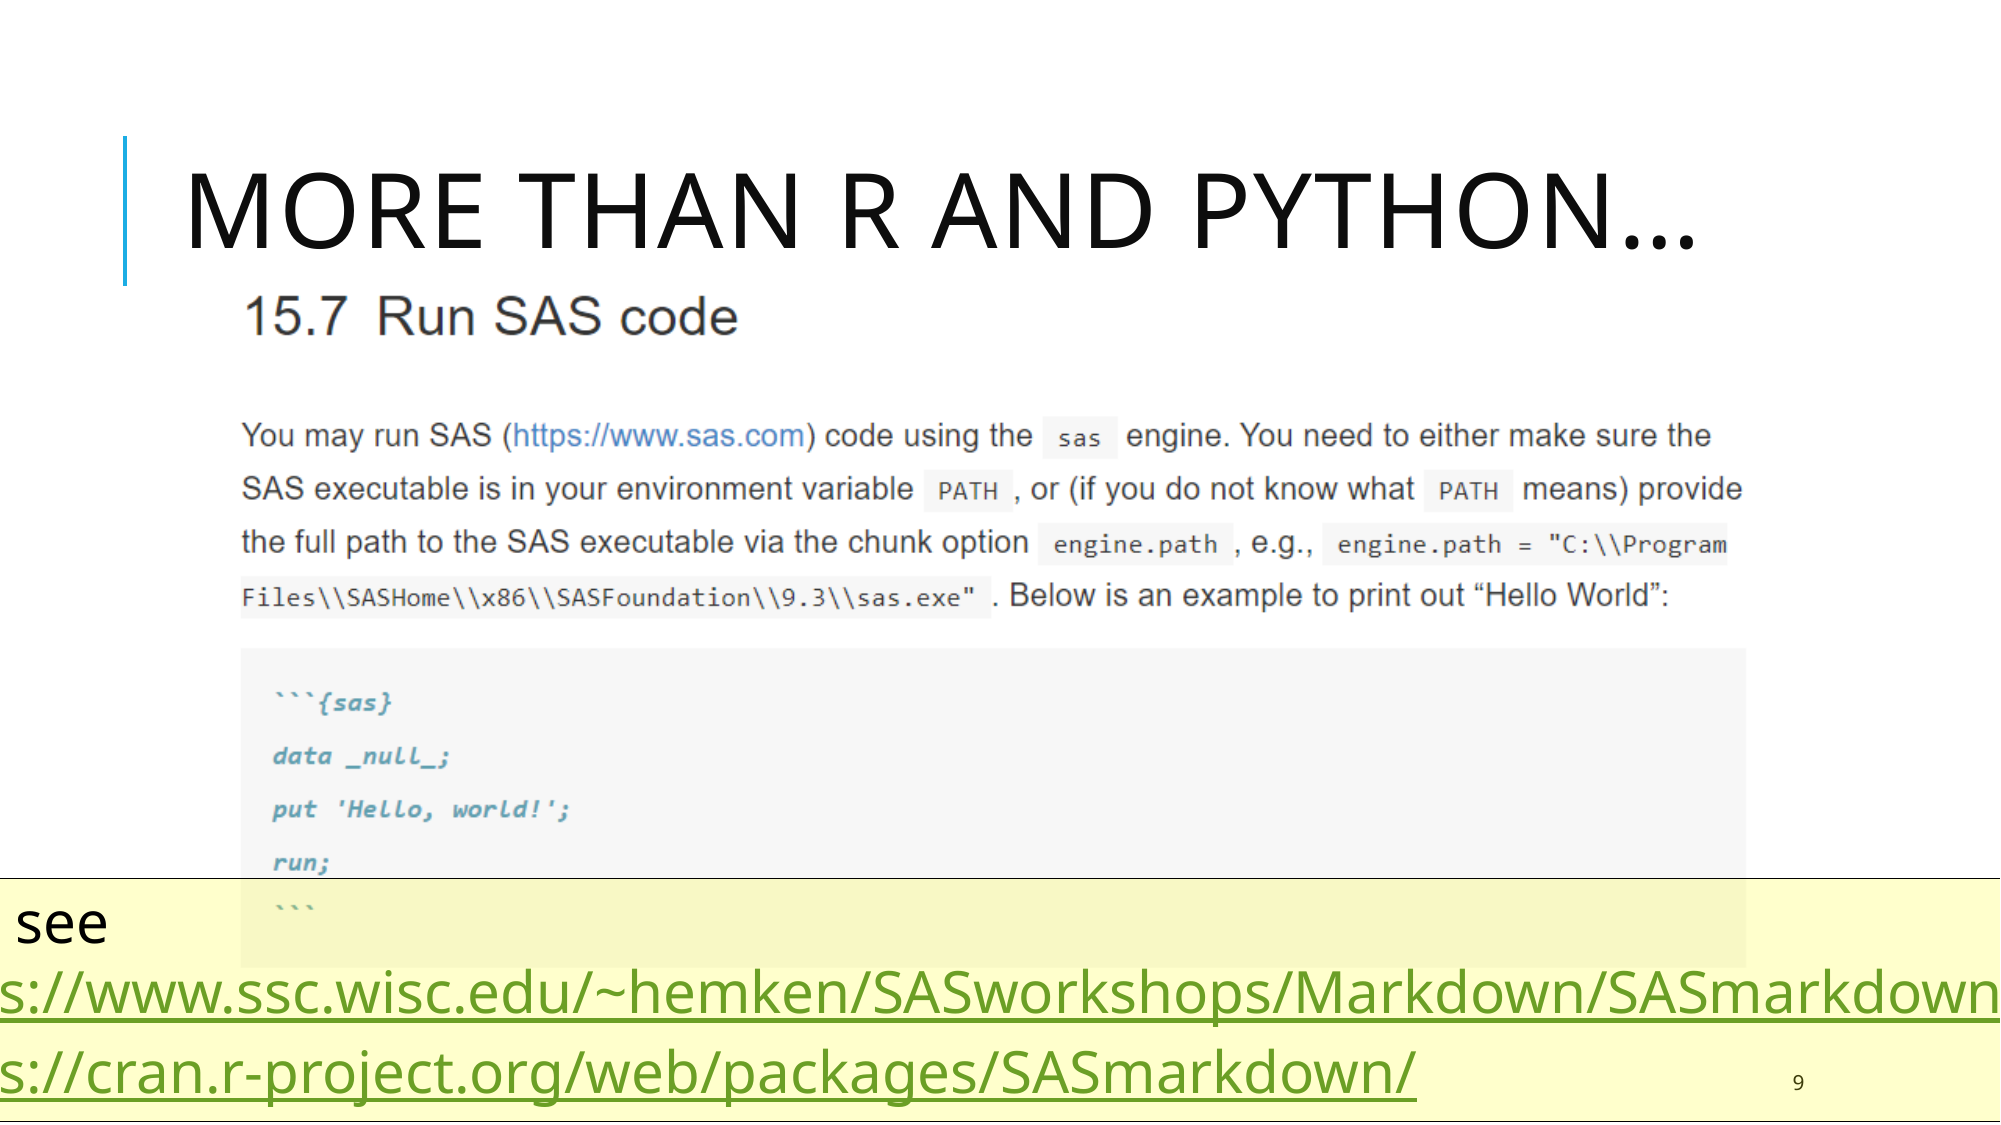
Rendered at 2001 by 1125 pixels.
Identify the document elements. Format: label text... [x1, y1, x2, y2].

title More than R and Python… [168, 96, 1763, 342]
text_box Also see https://www.ssc.wisc.edu/~hemken/SASworkshops/Markdown/SASmarkdown.html https://cran.r-project.org/web/packages/SASmarkdown/ [0, 878, 2000, 1122]
picture [223, 268, 1776, 1004]
